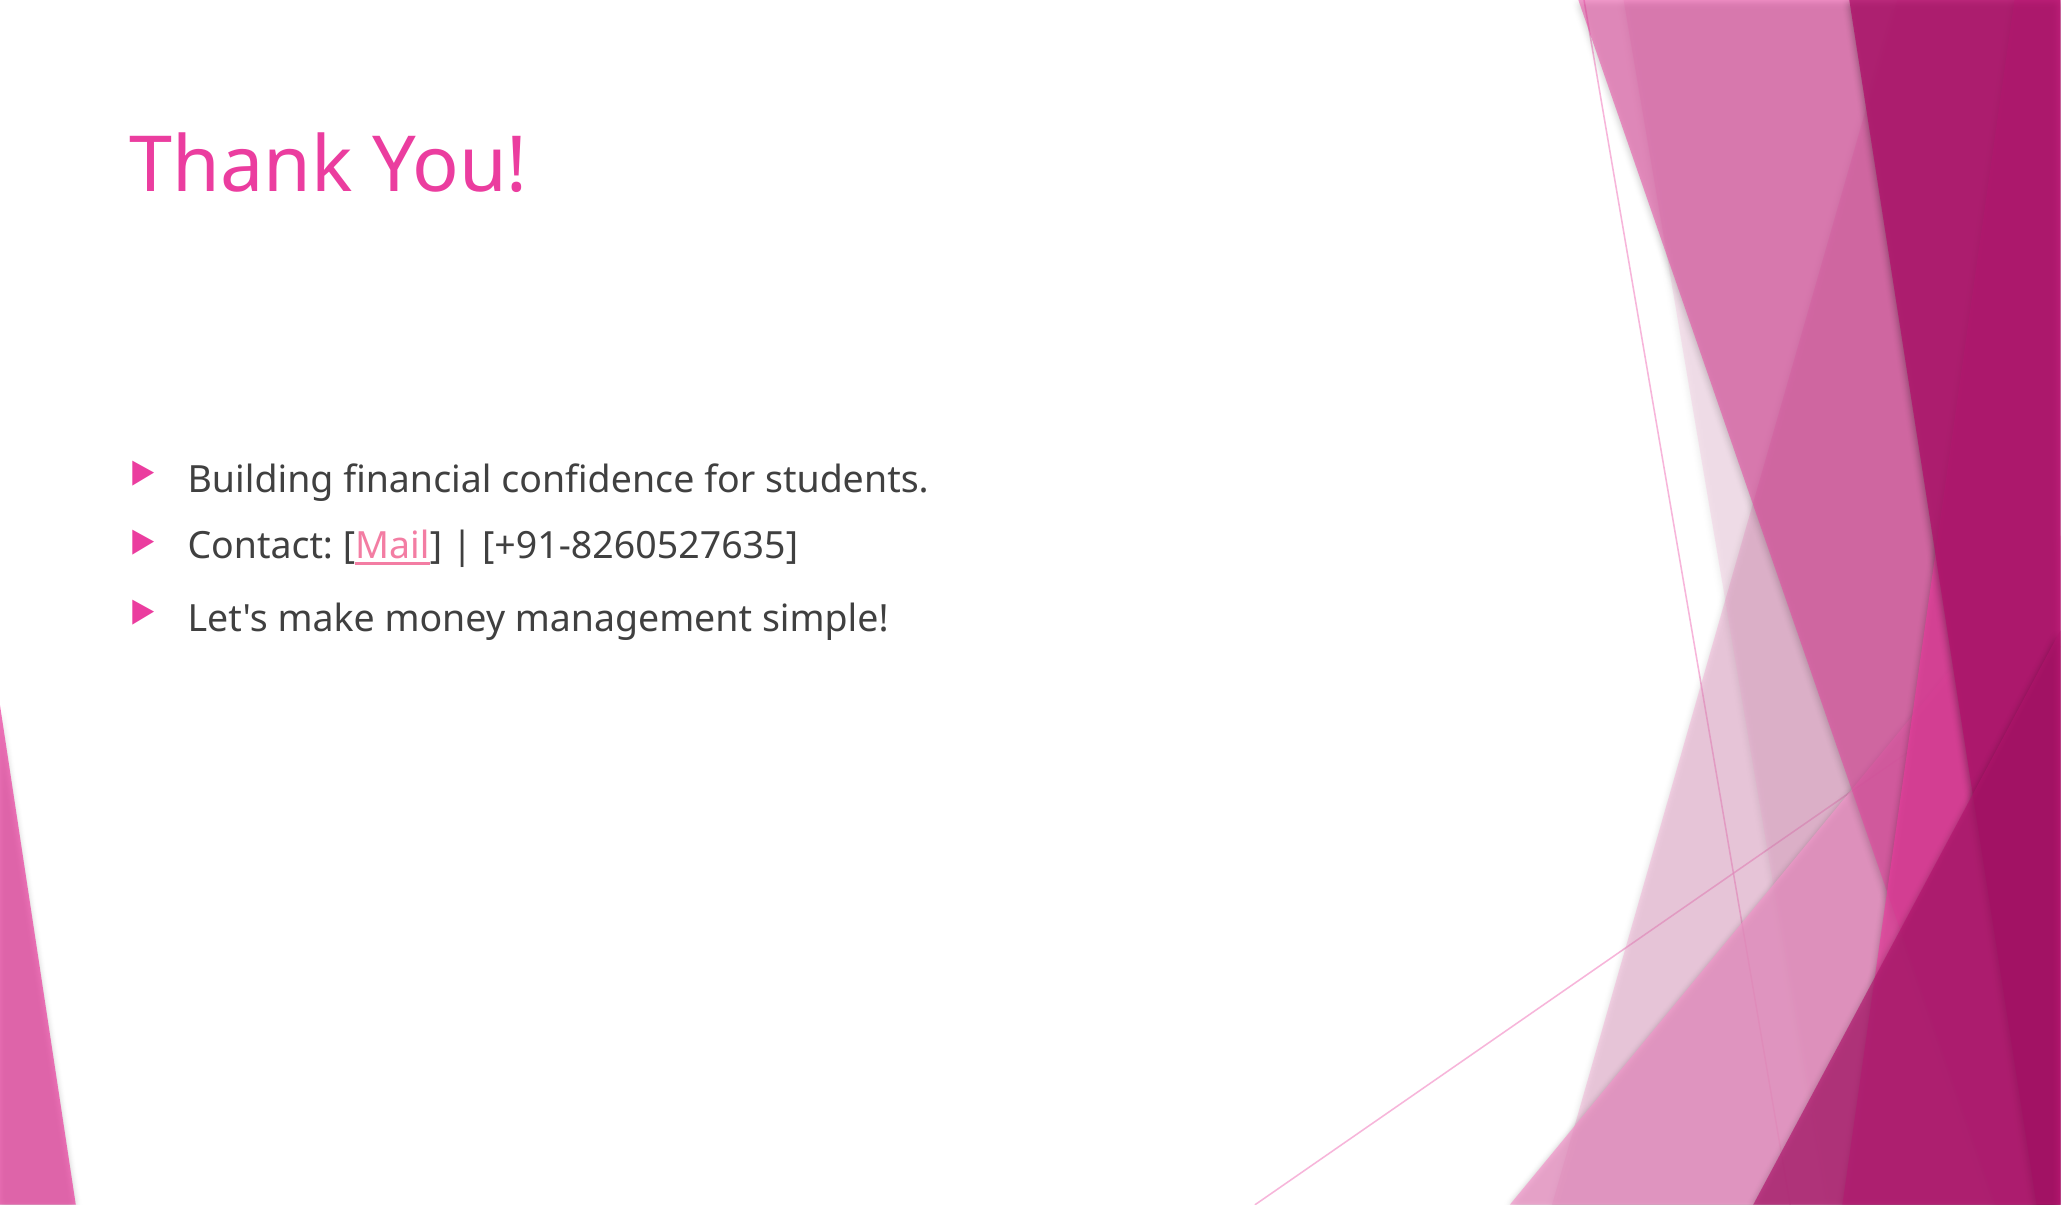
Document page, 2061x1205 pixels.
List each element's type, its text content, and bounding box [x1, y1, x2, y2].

title Thank You! [114, 107, 1568, 340]
list Building financial confidence for students. Contact: [Mail] | [+91-8260527635] Let's make money management simple! [114, 379, 1568, 1062]
